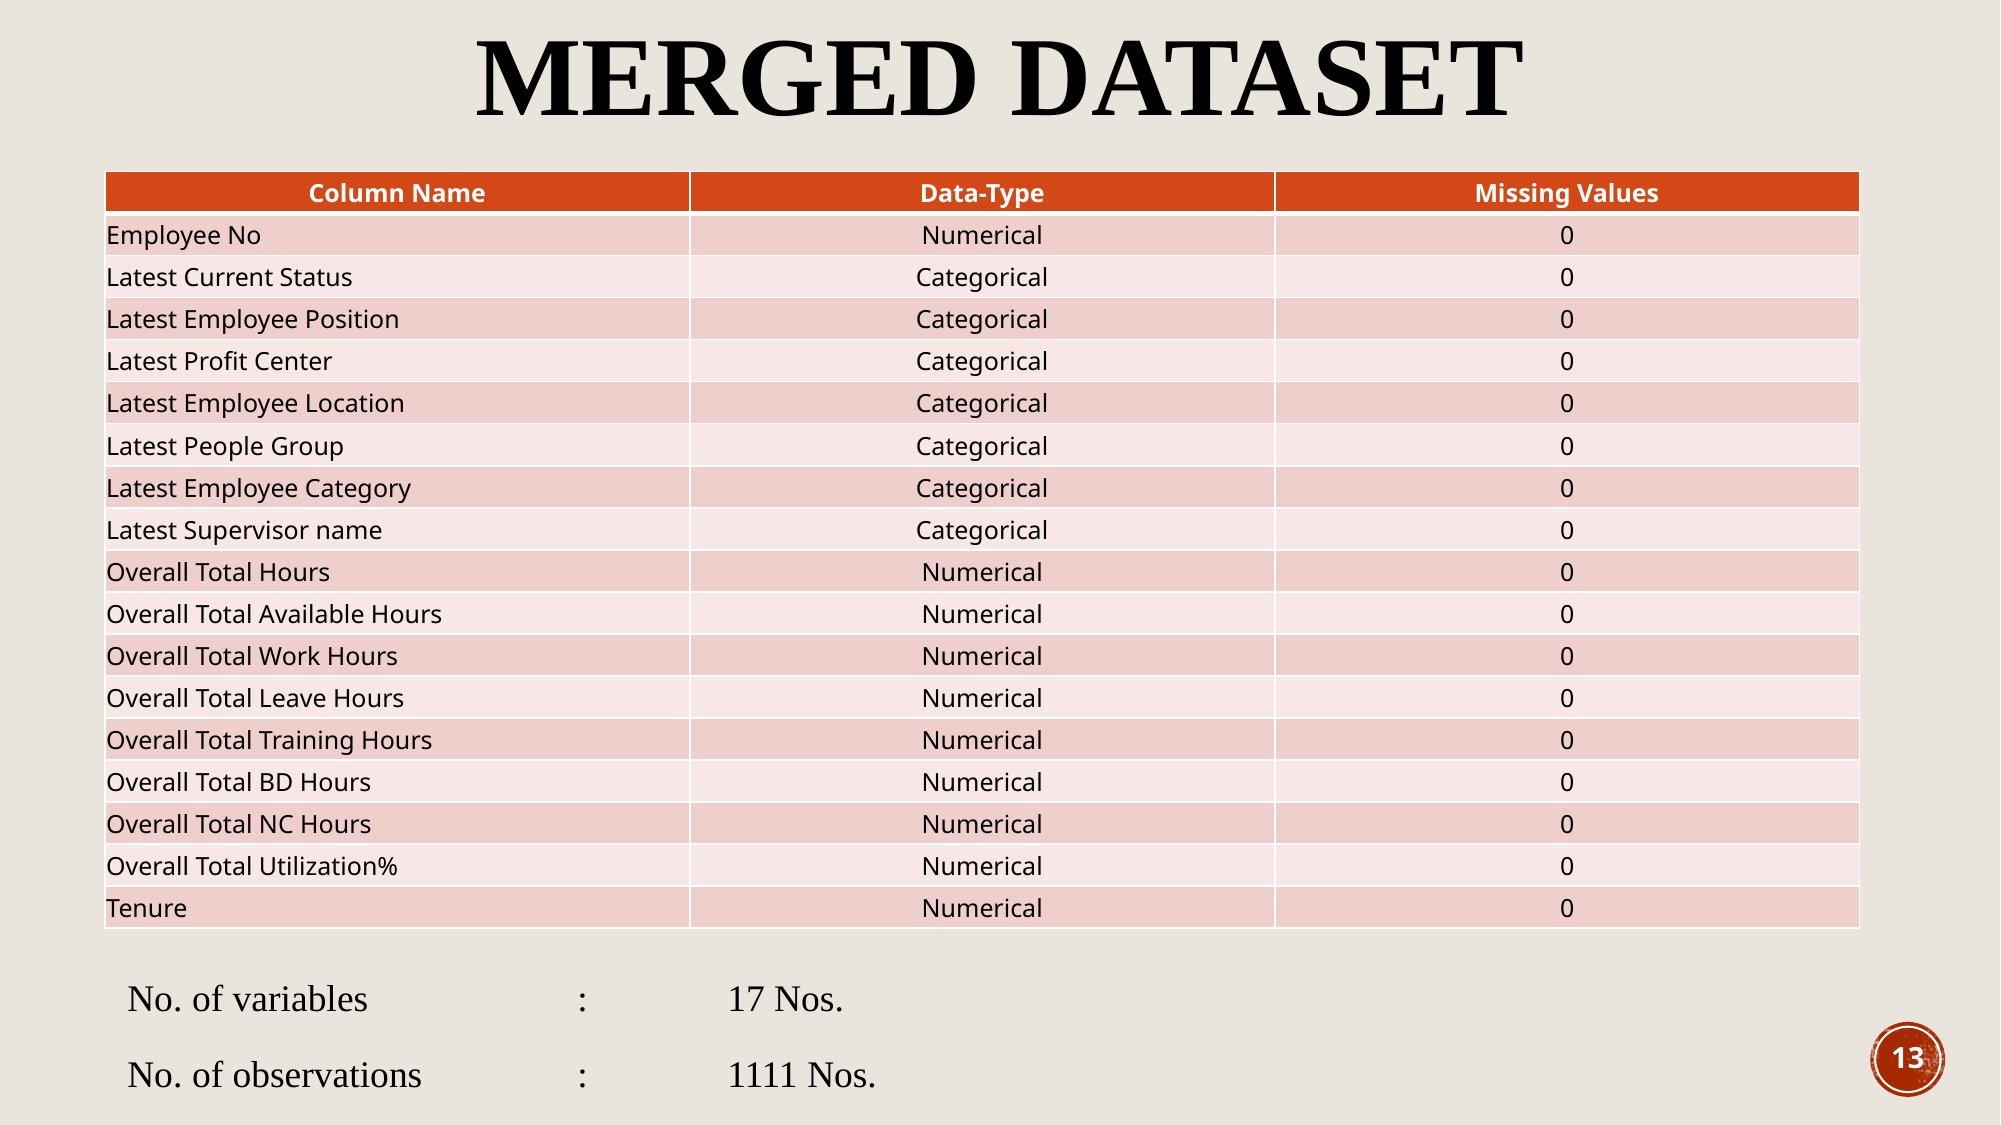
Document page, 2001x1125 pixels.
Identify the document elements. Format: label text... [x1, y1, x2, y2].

table_cell 0 [1276, 424, 1859, 465]
table_cell Numerical [691, 216, 1274, 255]
table_cell Categorical [691, 509, 1274, 549]
table_cell Overall Total Training Hours [106, 719, 689, 759]
table_cell Overall Total Leave Hours [106, 677, 689, 717]
table_cell Latest Employee Category [106, 467, 689, 507]
table_cell Categorical [691, 382, 1274, 423]
text_box No. of variables : 17 Nos. No. of observations : 1111 Nos. [112, 935, 892, 1103]
table_header Data-Type [691, 172, 1274, 211]
table_cell 0 [1276, 340, 1859, 381]
slide_number 13 [1855, 1028, 1961, 1089]
table_cell 0 [1276, 803, 1859, 843]
table_cell 0 [1276, 593, 1859, 633]
table_cell Tenure [106, 887, 689, 927]
table_cell Categorical [691, 467, 1274, 507]
table_cell Numerical [691, 803, 1274, 843]
table_cell 0 [1276, 635, 1859, 675]
table_cell 0 [1276, 551, 1859, 591]
table_cell Overall Total BD Hours [106, 761, 689, 801]
table_cell Overall Total Hours [106, 551, 689, 591]
table_cell Latest Current Status [106, 256, 689, 297]
table_cell Categorical [691, 424, 1274, 465]
table_cell 0 [1276, 382, 1859, 423]
table_cell 0 [1276, 467, 1859, 507]
table_cell Numerical [691, 719, 1274, 759]
table_cell Numerical [691, 845, 1274, 885]
table_cell Numerical [691, 551, 1274, 591]
table_cell Numerical [691, 593, 1274, 633]
table_cell 0 [1276, 719, 1859, 759]
table_cell Numerical [691, 635, 1274, 675]
table_cell Latest Employee Position [106, 298, 689, 339]
table_cell Latest Employee Location [106, 382, 689, 423]
table_cell Overall Total Utilization% [106, 845, 689, 885]
table_cell Categorical [691, 256, 1274, 297]
table_cell 0 [1276, 887, 1859, 927]
table_cell Categorical [691, 298, 1274, 339]
table_cell 0 [1276, 677, 1859, 717]
table_cell Latest People Group [106, 424, 689, 465]
table_header Missing Values [1276, 172, 1859, 211]
table_cell Employee No [106, 216, 689, 255]
table_cell Overall Total Work Hours [106, 635, 689, 675]
table_cell 0 [1276, 256, 1859, 297]
table_cell Overall Total Available Hours [106, 593, 689, 633]
table_cell 0 [1276, 761, 1859, 801]
table_cell Categorical [691, 340, 1274, 381]
table_cell Numerical [691, 887, 1274, 927]
table_cell 0 [1276, 845, 1859, 885]
text_box MERGED DATASET [0, 3, 2000, 139]
table_header Column Name [106, 172, 689, 211]
table_cell 0 [1276, 216, 1859, 255]
table_cell Numerical [691, 677, 1274, 717]
table_cell Numerical [691, 761, 1274, 801]
table_cell Latest Profit Center [106, 340, 689, 381]
table_cell Overall Total NC Hours [106, 803, 689, 843]
table_cell 0 [1276, 298, 1859, 339]
table_cell Latest Supervisor name [106, 509, 689, 549]
table_cell 0 [1276, 509, 1859, 549]
